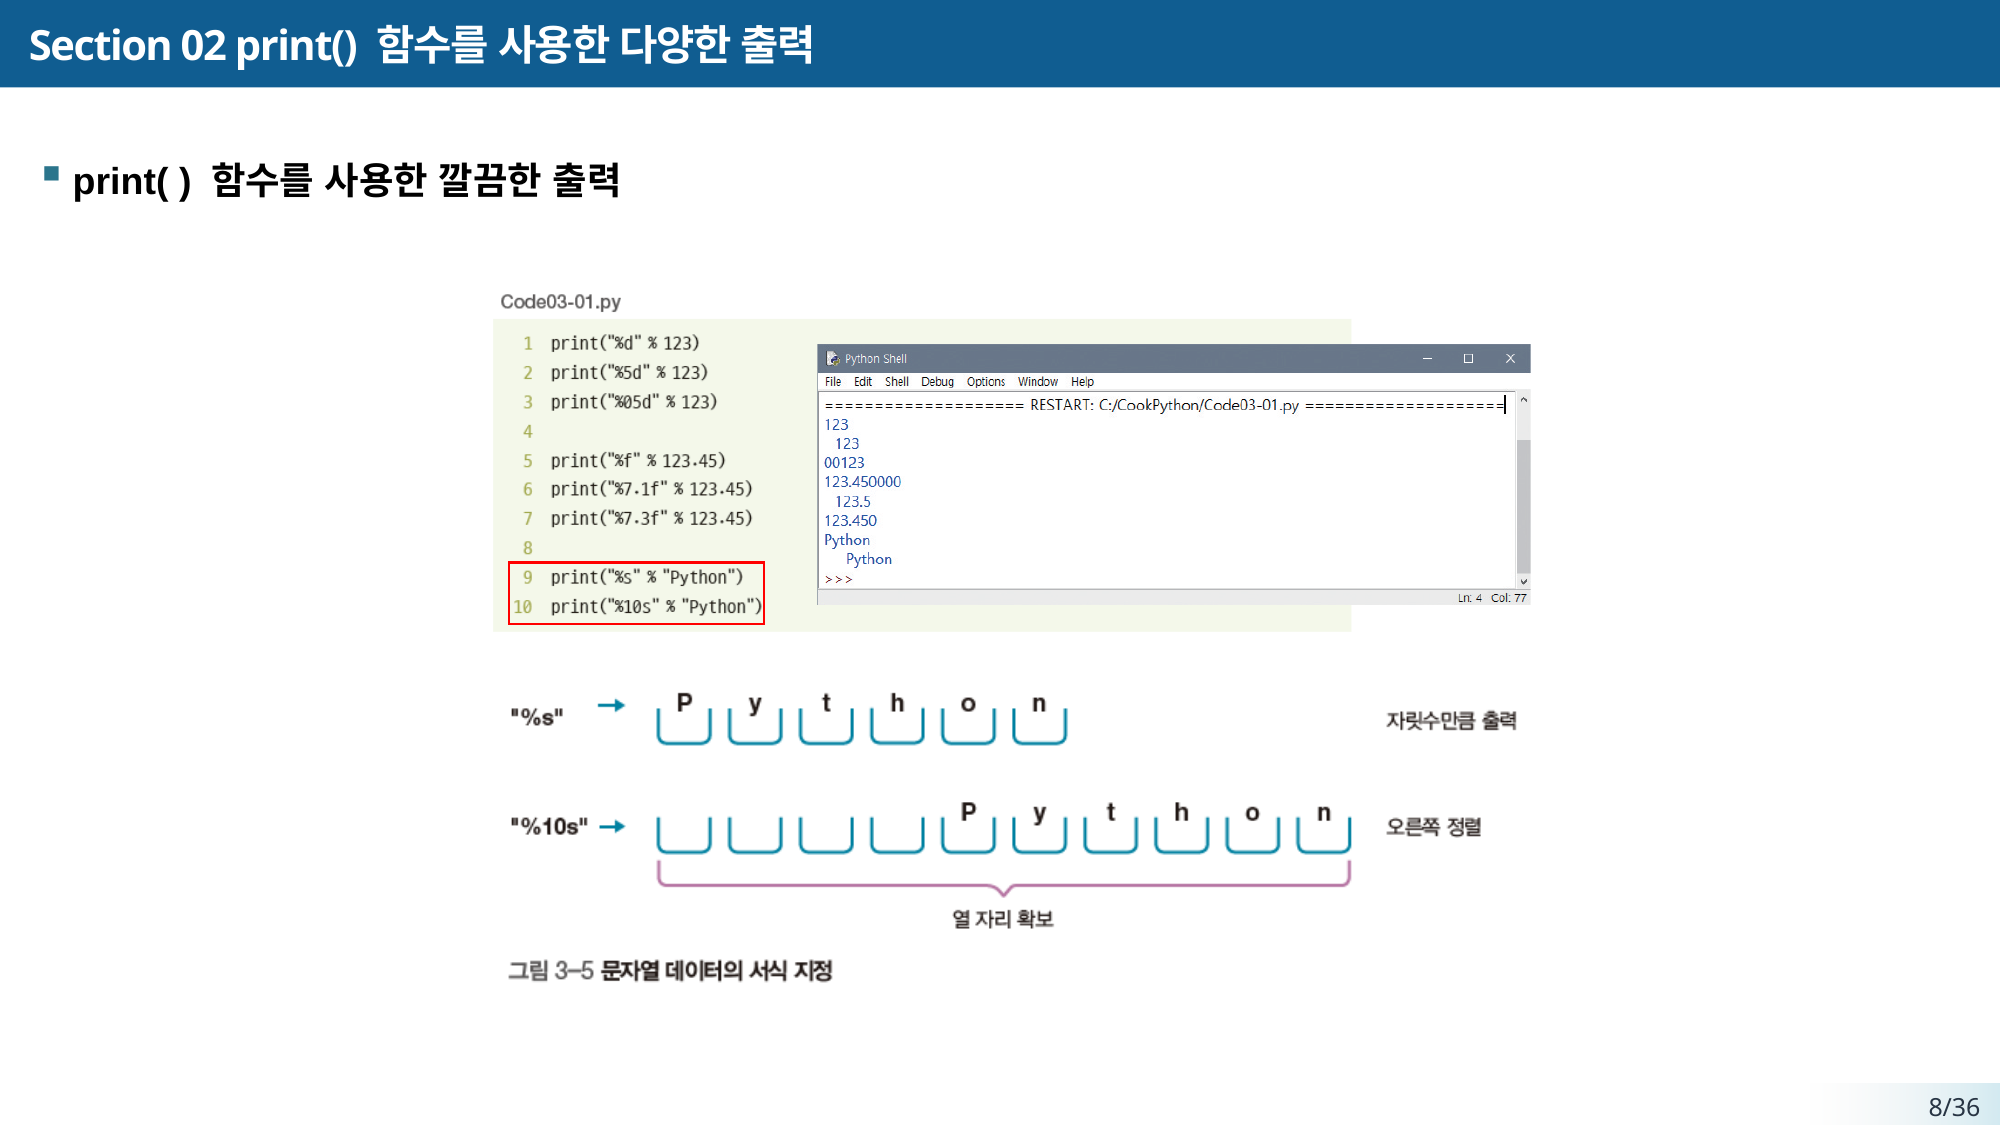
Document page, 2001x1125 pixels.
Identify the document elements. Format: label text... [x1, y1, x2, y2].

title Section 02 print() 함수를 사용한 다양한 출력 [13, 8, 1717, 87]
picture [491, 285, 1531, 639]
picture [492, 661, 1544, 999]
list print( ) 함수를 사용한 깔끔한 출력 [13, 126, 1975, 1057]
